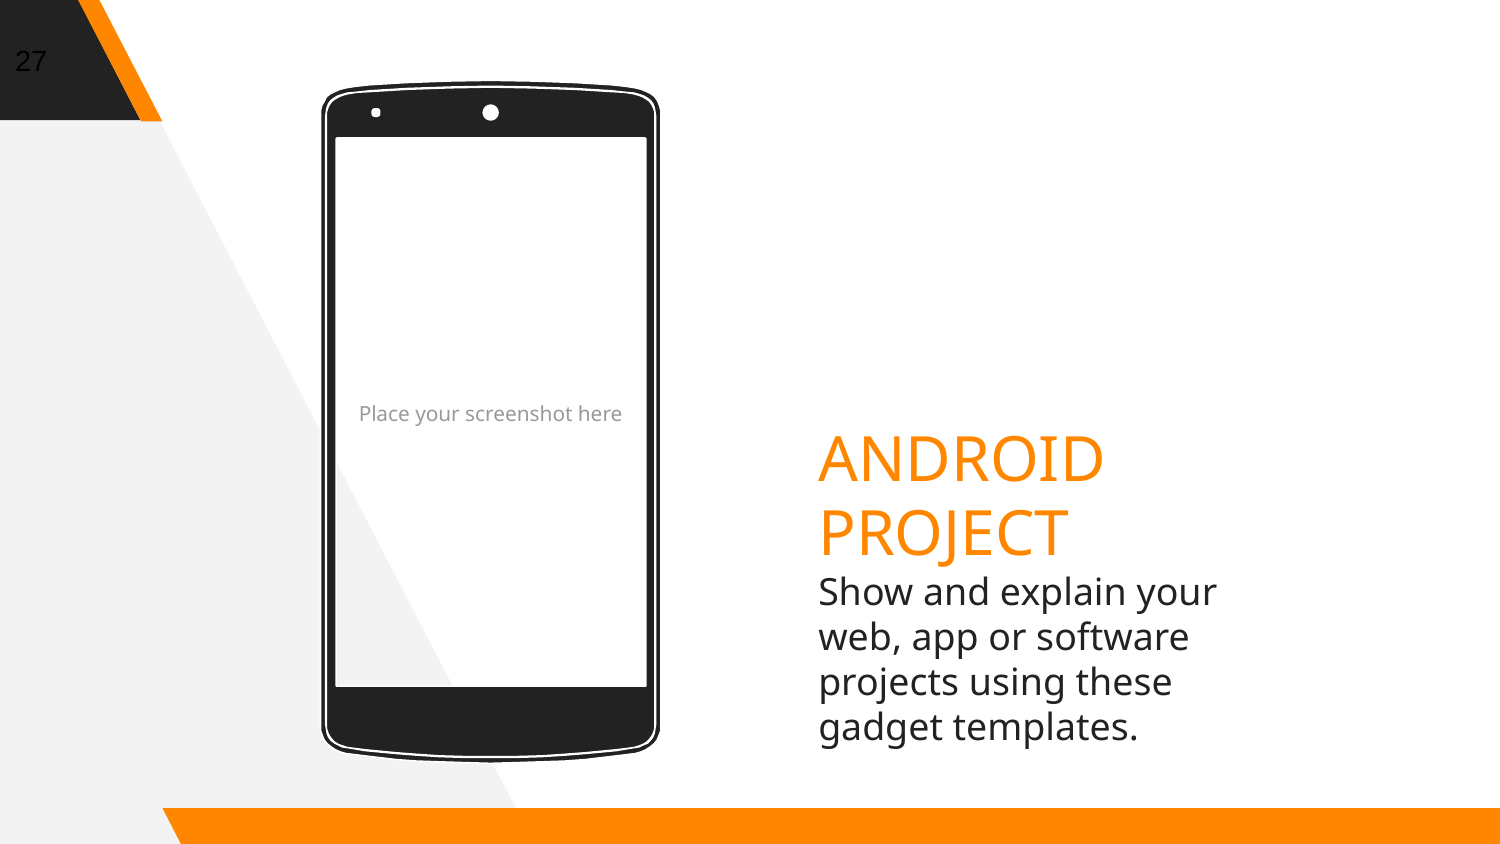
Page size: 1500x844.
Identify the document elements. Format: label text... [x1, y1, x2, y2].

list ANDROID PROJECT Show and explain your web, app or software projects using these gadget templates. [803, 87, 1261, 764]
text_box [320, 80, 661, 764]
slide_number 27 [0, 0, 98, 121]
text_box Place your screenshot here [335, 137, 646, 689]
